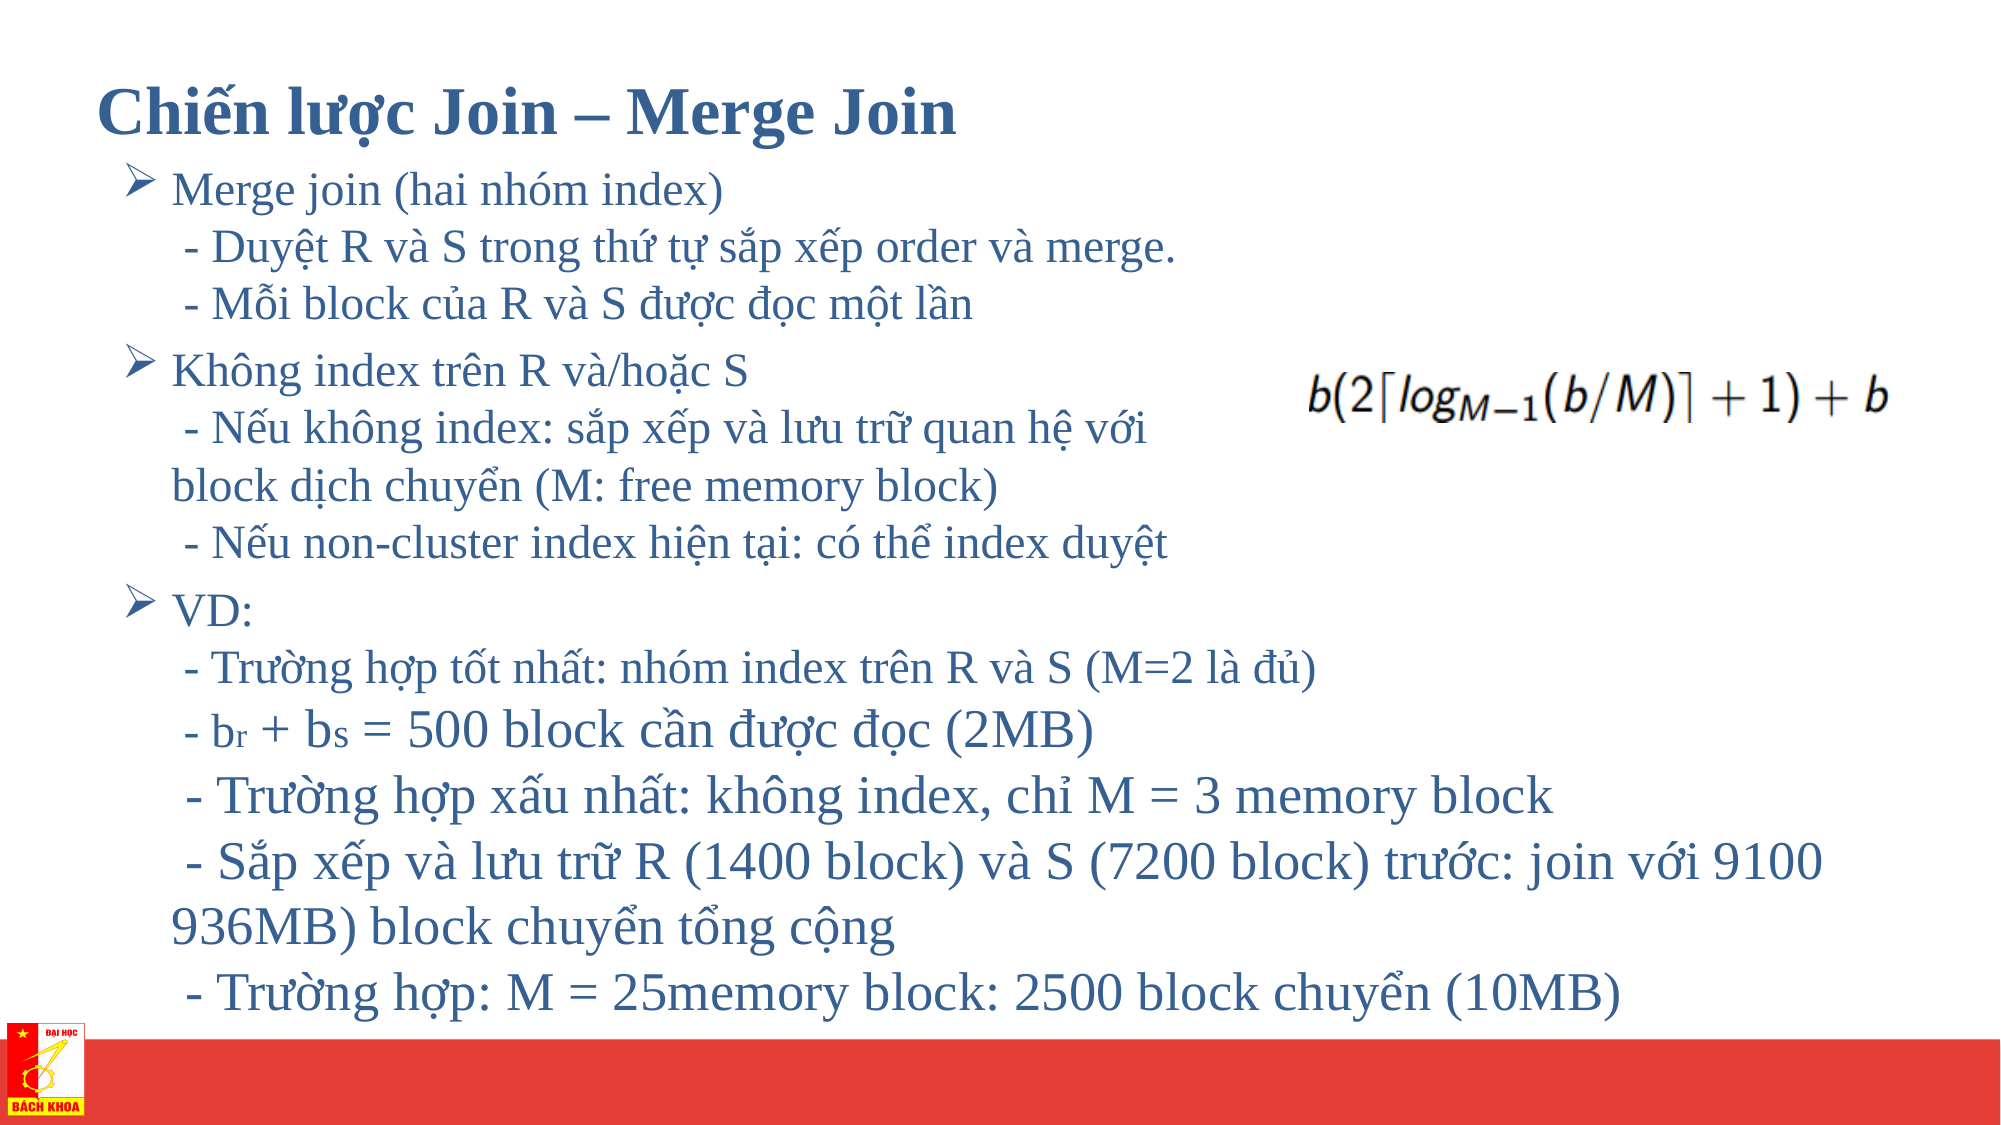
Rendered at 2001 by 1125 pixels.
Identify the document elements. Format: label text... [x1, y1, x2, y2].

picture [1308, 372, 1893, 423]
picture [7, 1023, 85, 1116]
list Chiến lược Join – Merge Join Merge join (hai nhóm index) - Duyệt R và S trong thứ tự sắp xếp order và merge. - Mỗi block của R và S được đọc một lần Không index trên R và/hoặc S - Nếu không index: sắp xếp và lưu trữ quan hệ với block dịch chuyển (M: free memory block) - Nếu non-cluster index hiện tại: có thể index duyệt VD: - Trường hợp tốt nhất: nhóm index trên R và S (M=2 là đủ) - br + bs = 500 block cần được đọc (2MB) - Trường hợp xấu nhất: không index, chỉ M = 3 memory block - Sắp xếp và lưu trữ R (1400 block) và S (7200 block) trước: join với 9100 936MB) block chuyển tổng cộng - Trường hợp: M = 25memory block: 2500 block chuyển (10MB) [81, 58, 1924, 1031]
